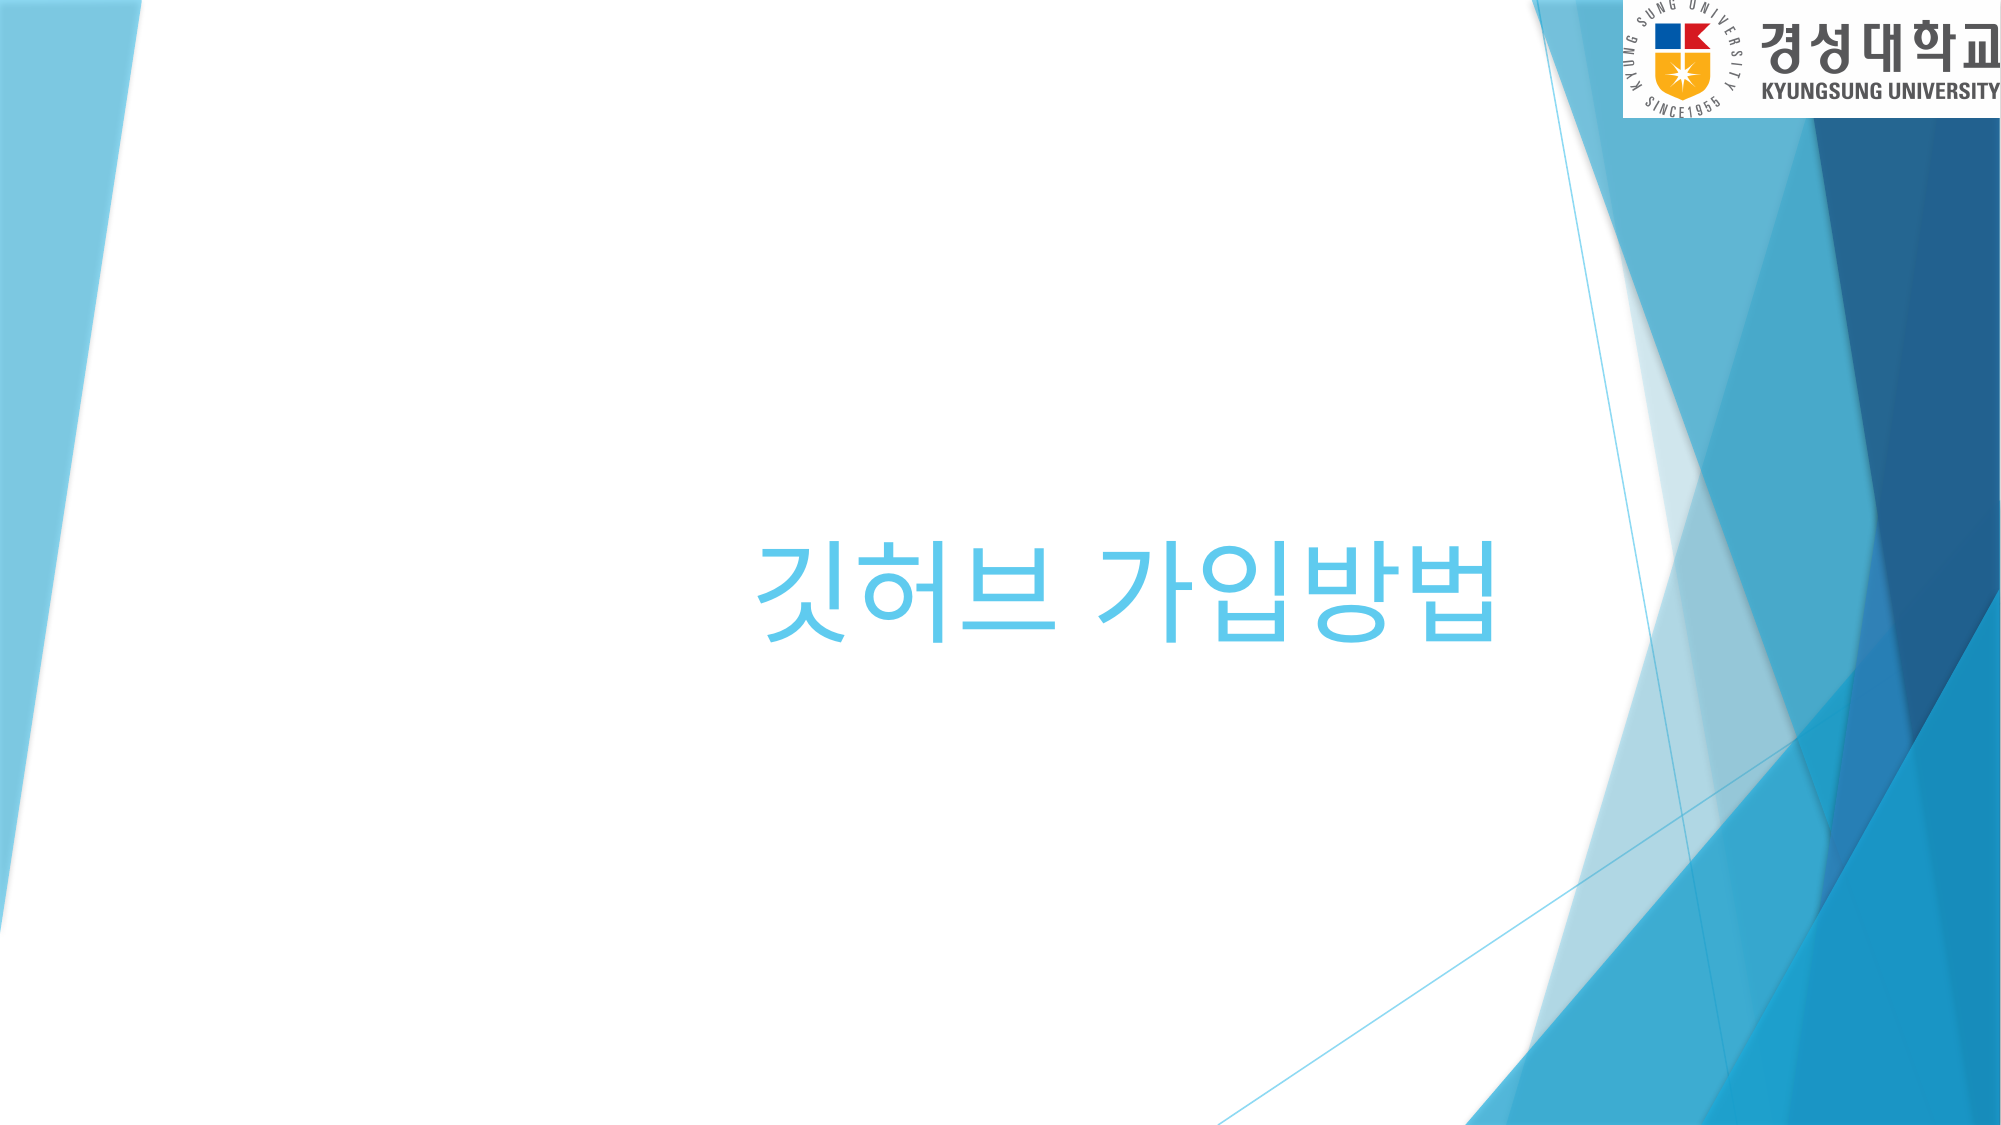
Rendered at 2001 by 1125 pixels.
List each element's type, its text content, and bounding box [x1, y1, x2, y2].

title 깃허브 가입방법 [247, 394, 1522, 665]
picture [1623, 0, 2000, 118]
